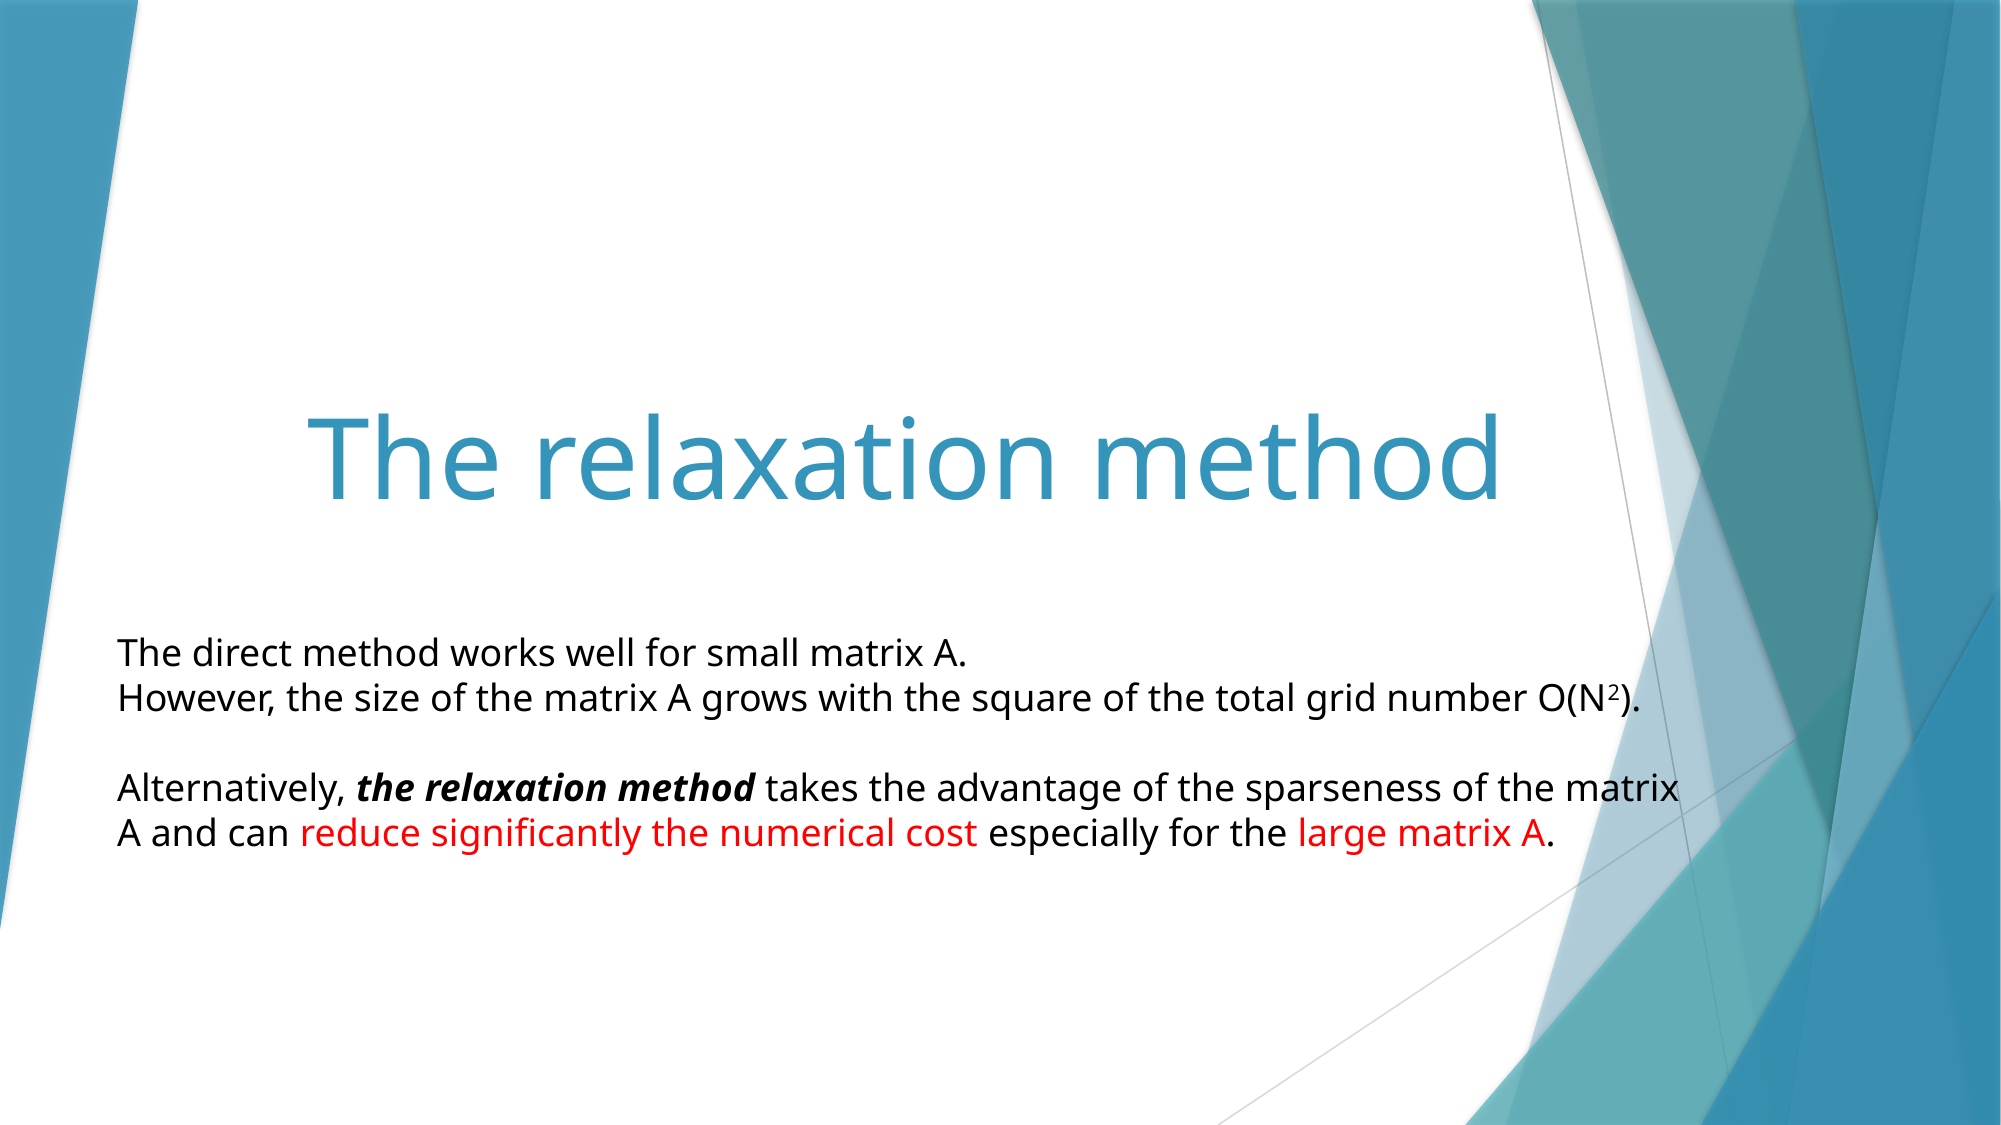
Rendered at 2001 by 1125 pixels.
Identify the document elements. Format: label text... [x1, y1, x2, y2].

title The relaxation method [247, 394, 1522, 621]
text_box The direct method works well for small matrix A. However, the size of the matrix A grows with the square of the total grid number O(N2). Alternatively, the relaxation method takes the advantage of the sparseness of the matrix A and can reduce significantly the numerical cost especially for the large matrix A. [102, 621, 1721, 907]
